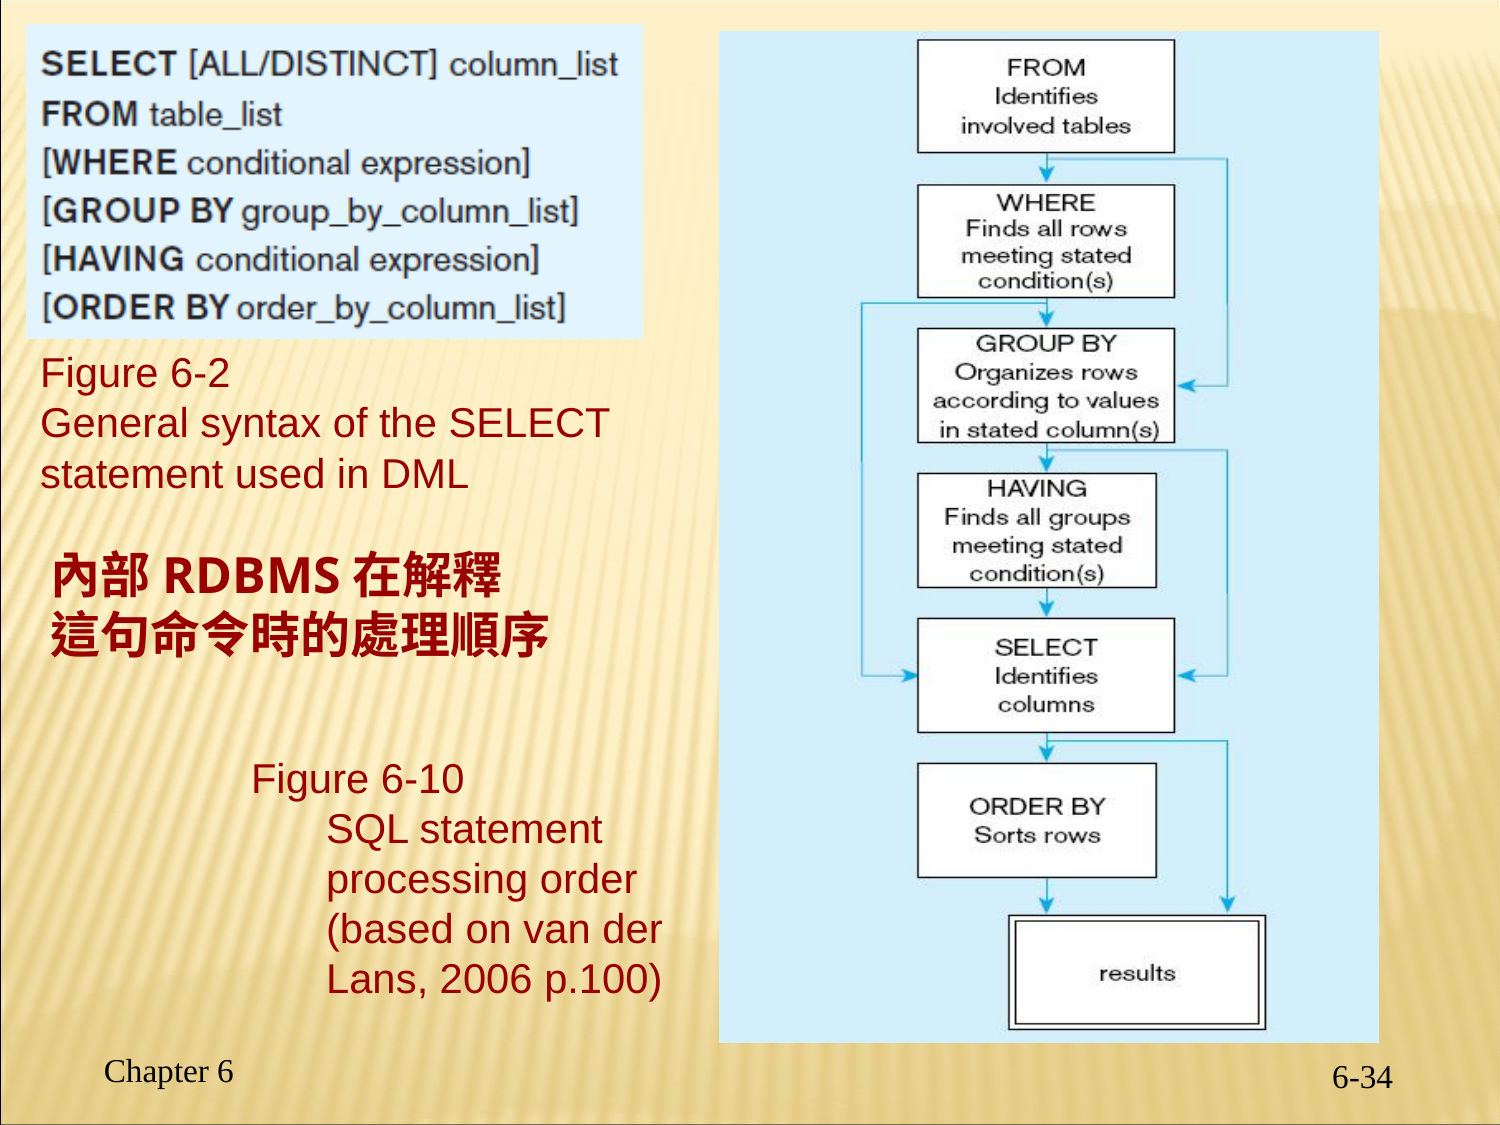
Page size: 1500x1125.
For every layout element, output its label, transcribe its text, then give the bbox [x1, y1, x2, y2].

picture [0, 0, 1500, 1125]
text_box Figure 6-10 SQL statement processing order (based on van der Lans, 2006 p.100) [236, 744, 694, 1009]
text_box 內部RDBMS在解釋 這句命令時的處理順序 [35, 536, 670, 671]
text_box Figure 6-2 General syntax of the SELECT statement used in DML [25, 338, 658, 504]
